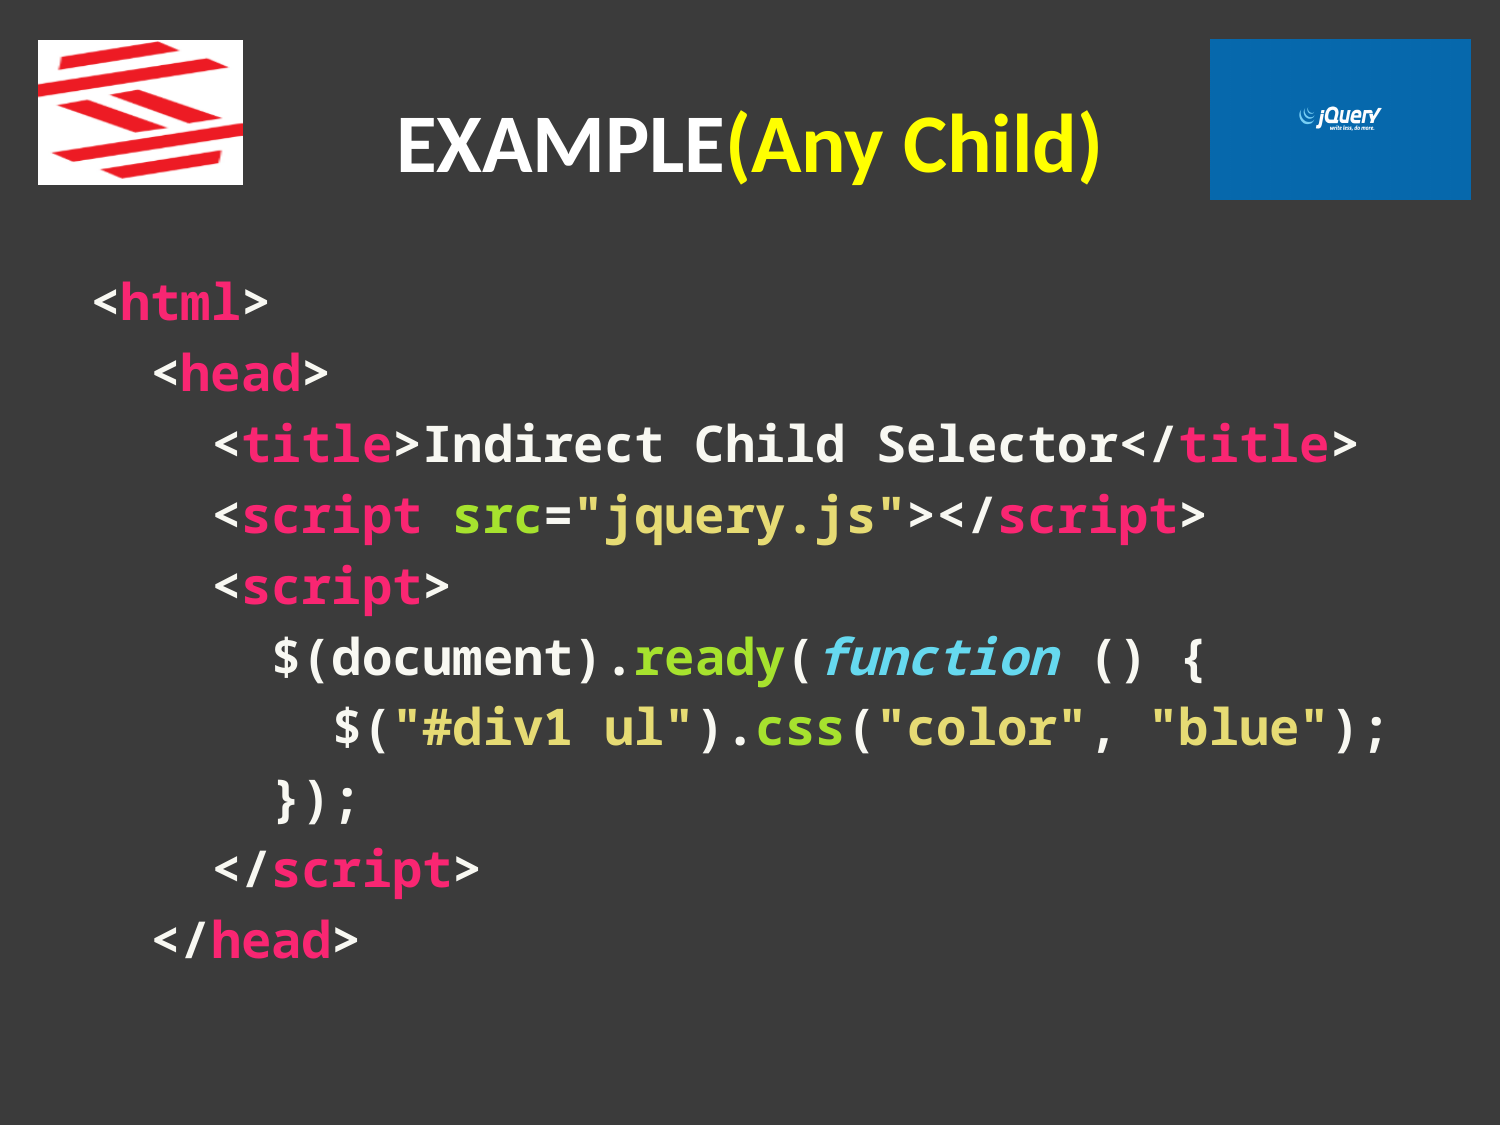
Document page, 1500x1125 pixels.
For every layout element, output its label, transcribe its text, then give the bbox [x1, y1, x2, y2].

title EXAMPLE(Any Child) [75, 45, 1425, 233]
list <html> <head> <title>Indirect Child Selector</title> <script src="jquery.js"></script> <script> $(document).ready(function () { $("#div1 ul").css("color", "blue"); }); </script> </head> [75, 262, 1425, 1005]
picture [1210, 39, 1471, 200]
picture [37, 40, 243, 185]
